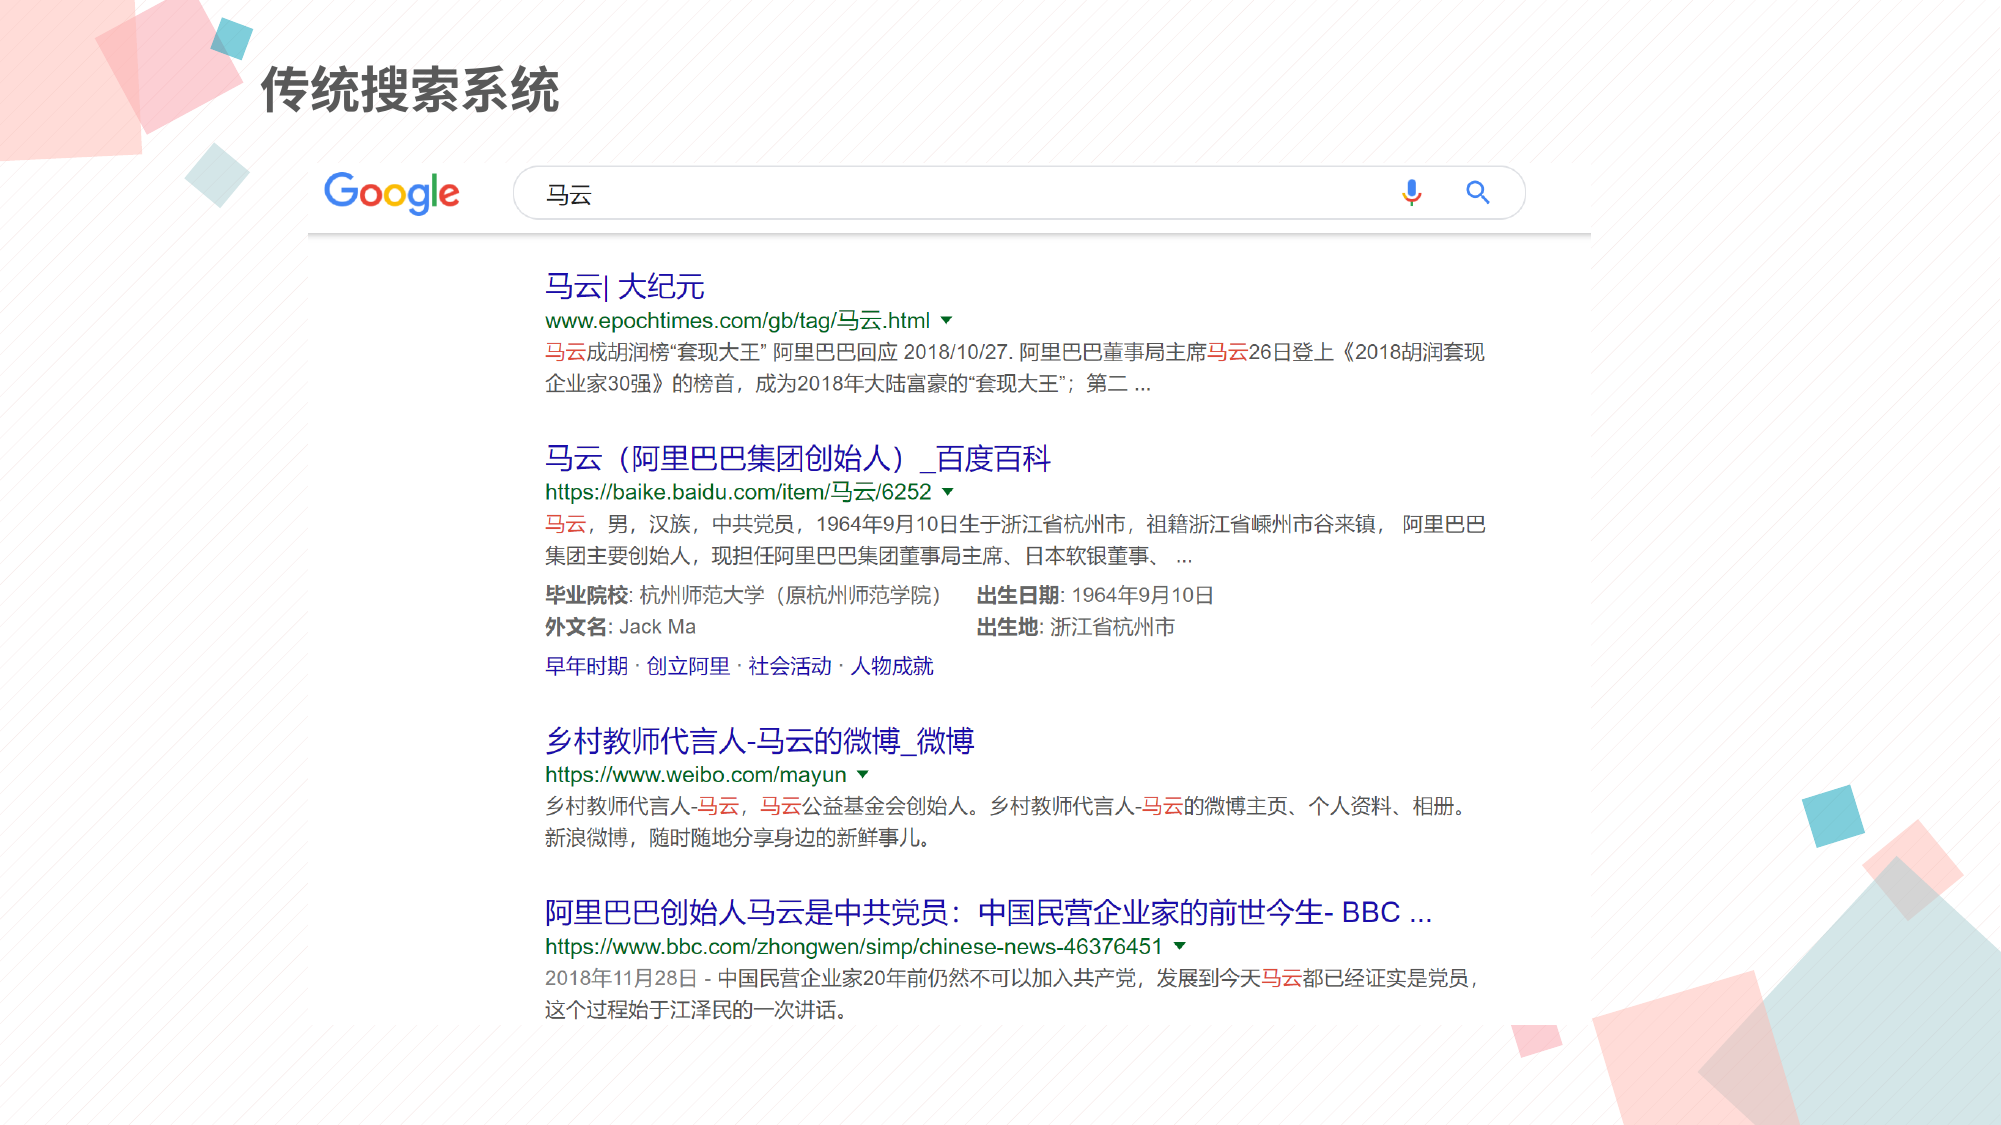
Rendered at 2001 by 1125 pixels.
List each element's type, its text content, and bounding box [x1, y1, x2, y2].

picture [308, 163, 1591, 1025]
text_box 传统搜索系统 [245, 48, 1165, 136]
